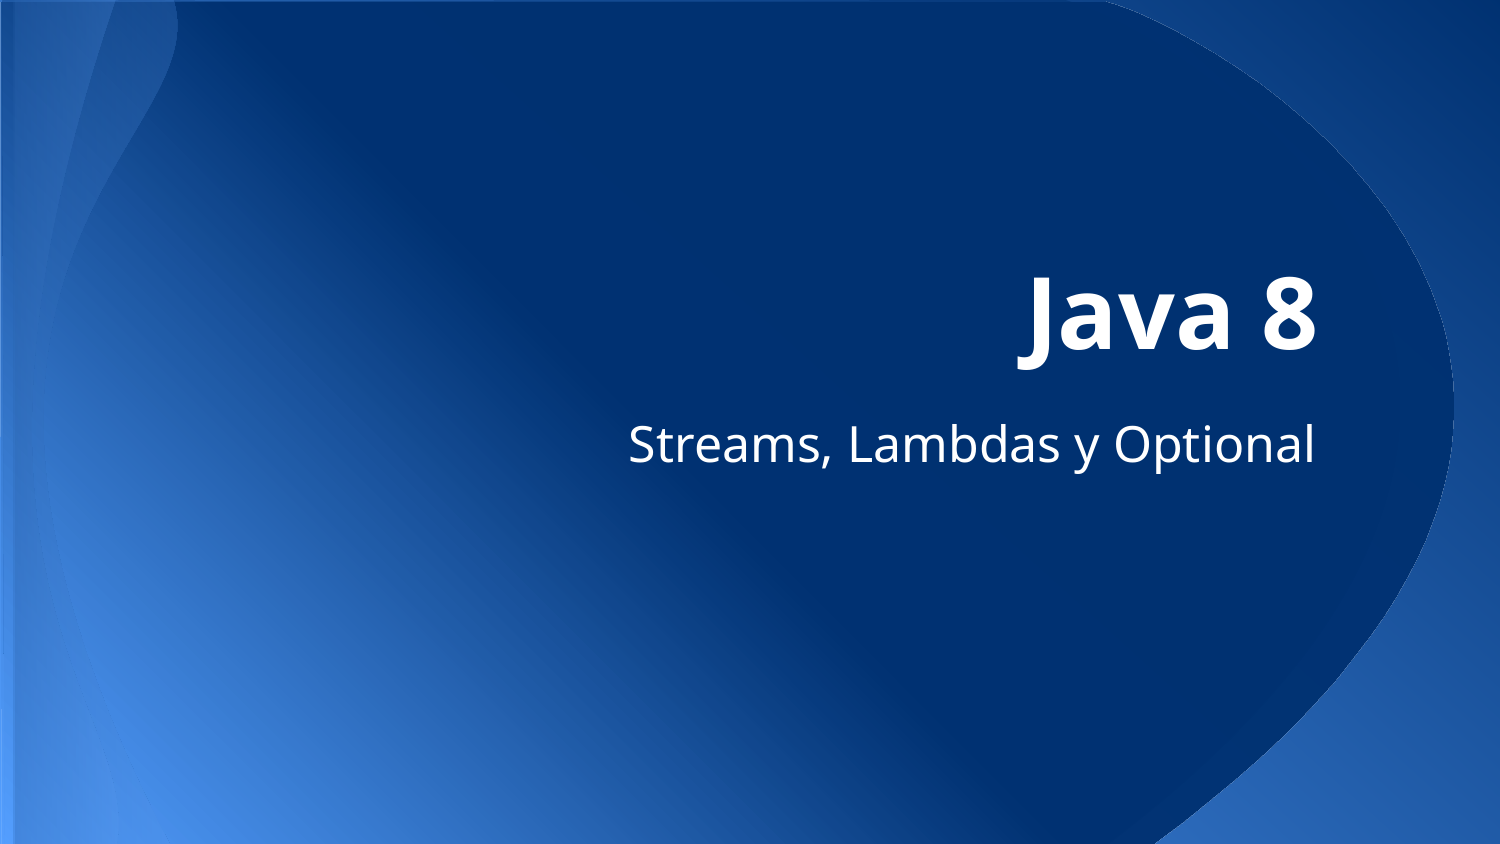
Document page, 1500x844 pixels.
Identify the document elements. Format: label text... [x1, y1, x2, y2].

title Java 8 [177, 203, 1335, 385]
subtitle Streams, Lambdas y Optional [177, 397, 1332, 512]
